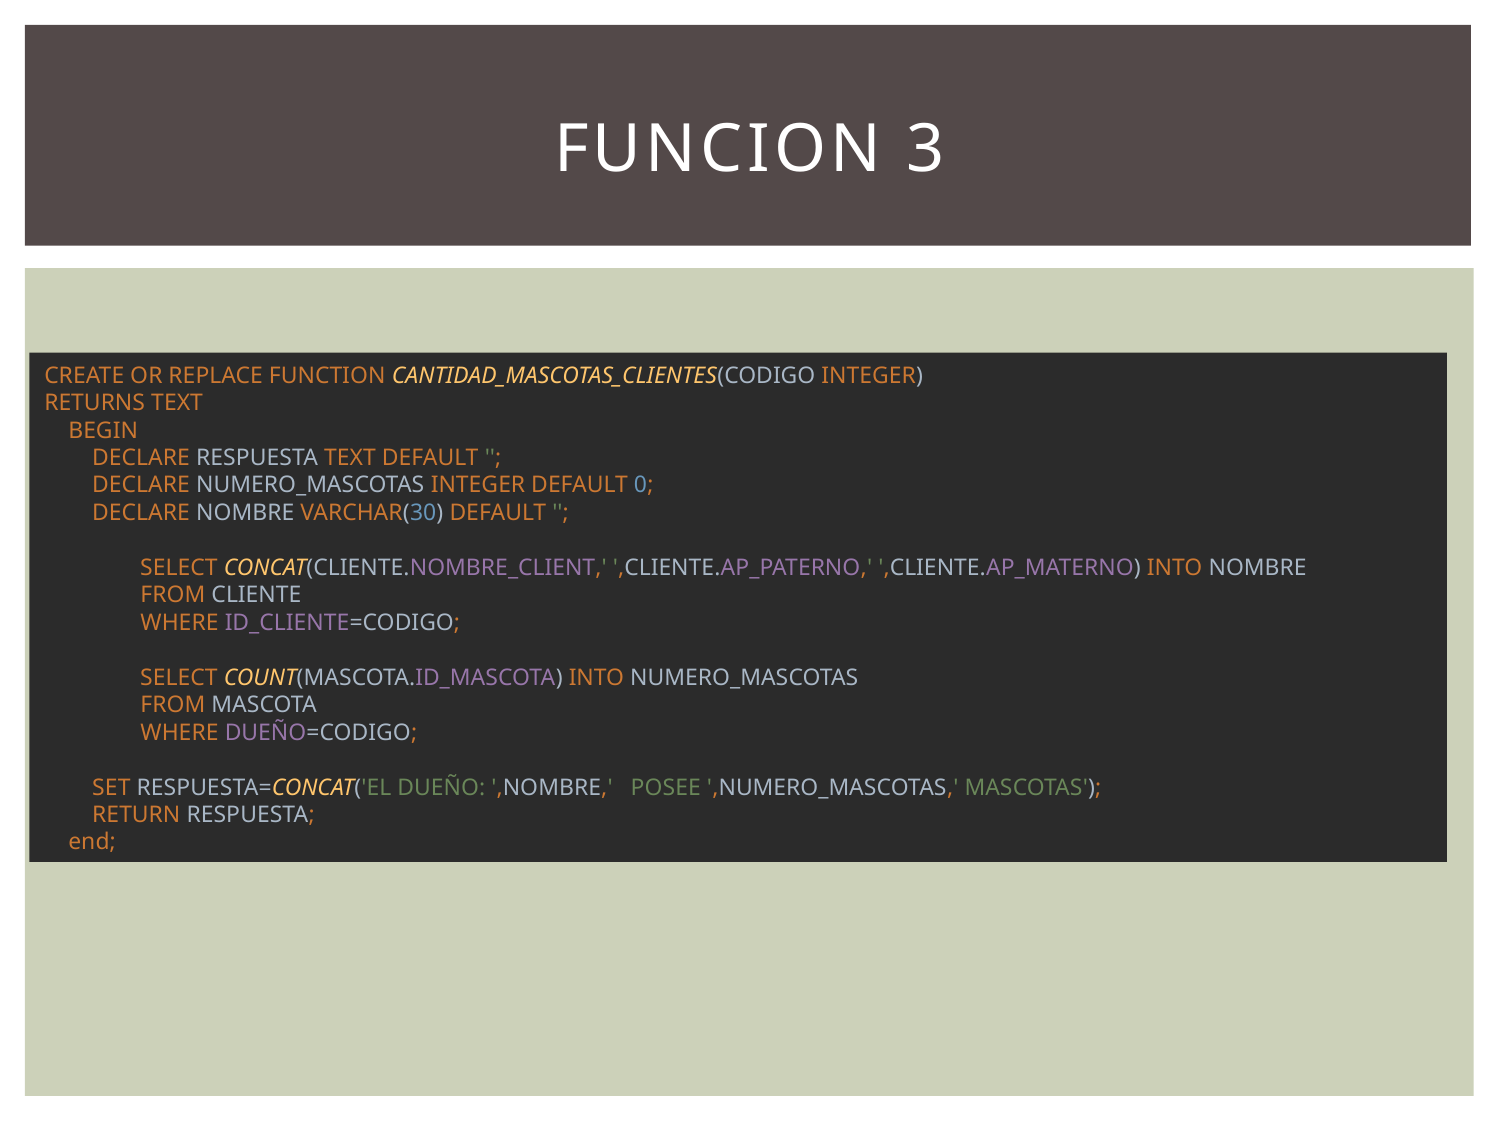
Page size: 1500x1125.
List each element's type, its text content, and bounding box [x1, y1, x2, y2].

text_box CREATE OR REPLACE FUNCTION CANTIDAD_MASCOTAS_CLIENTES(CODIGO INTEGER) RETURNS TEXT BEGIN DECLARE RESPUESTA TEXT DEFAULT ''; DECLARE NUMERO_MASCOTAS INTEGER DEFAULT 0; DECLARE NOMBRE VARCHAR(30) DEFAULT ''; SELECT CONCAT(CLIENTE.NOMBRE_CLIENT,' ',CLIENTE.AP_PATERNO,' ',CLIENTE.AP_MATERNO) INTO NOMBRE FROM CLIENTE WHERE ID_CLIENTE=CODIGO; SELECT COUNT(MASCOTA.ID_MASCOTA) INTO NUMERO_MASCOTAS FROM MASCOTA WHERE DUEÑO=CODIGO; SET RESPUESTA=CONCAT('EL DUEÑO: ',NOMBRE,' POSEE ',NUMERO_MASCOTAS,' MASCOTAS'); RETURN RESPUESTA; end; [29, 352, 1447, 862]
title FUNCION 3 [62, 58, 1438, 232]
